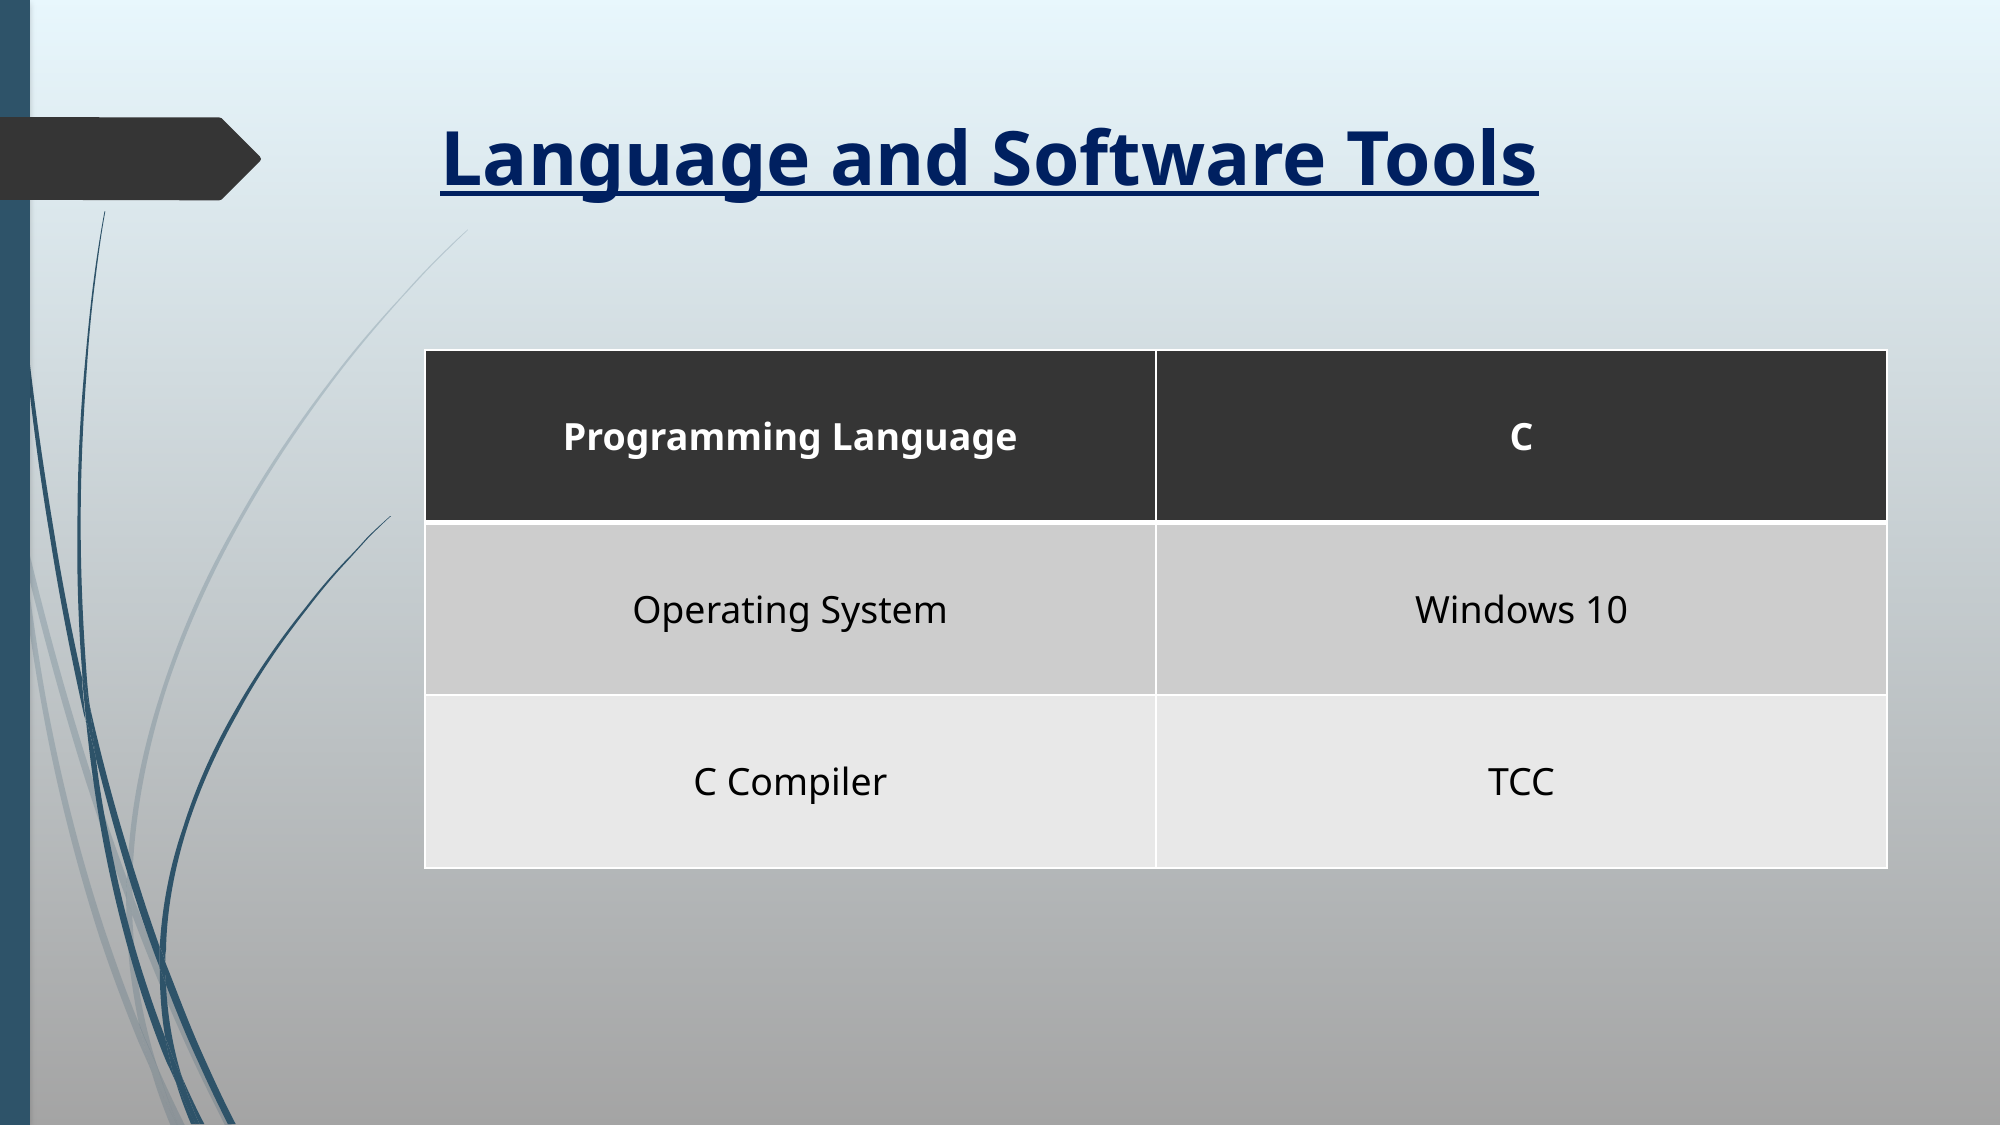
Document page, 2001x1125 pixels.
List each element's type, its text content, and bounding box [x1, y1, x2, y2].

table_cell Operating System [426, 525, 1155, 694]
table_header C [1157, 351, 1886, 520]
table_cell C Compiler [426, 696, 1155, 867]
table_cell Windows 10 [1157, 525, 1886, 694]
table_cell TCC [1157, 696, 1886, 867]
table_header Programming Language [426, 351, 1155, 520]
title Language and Software Tools [425, 102, 1888, 313]
